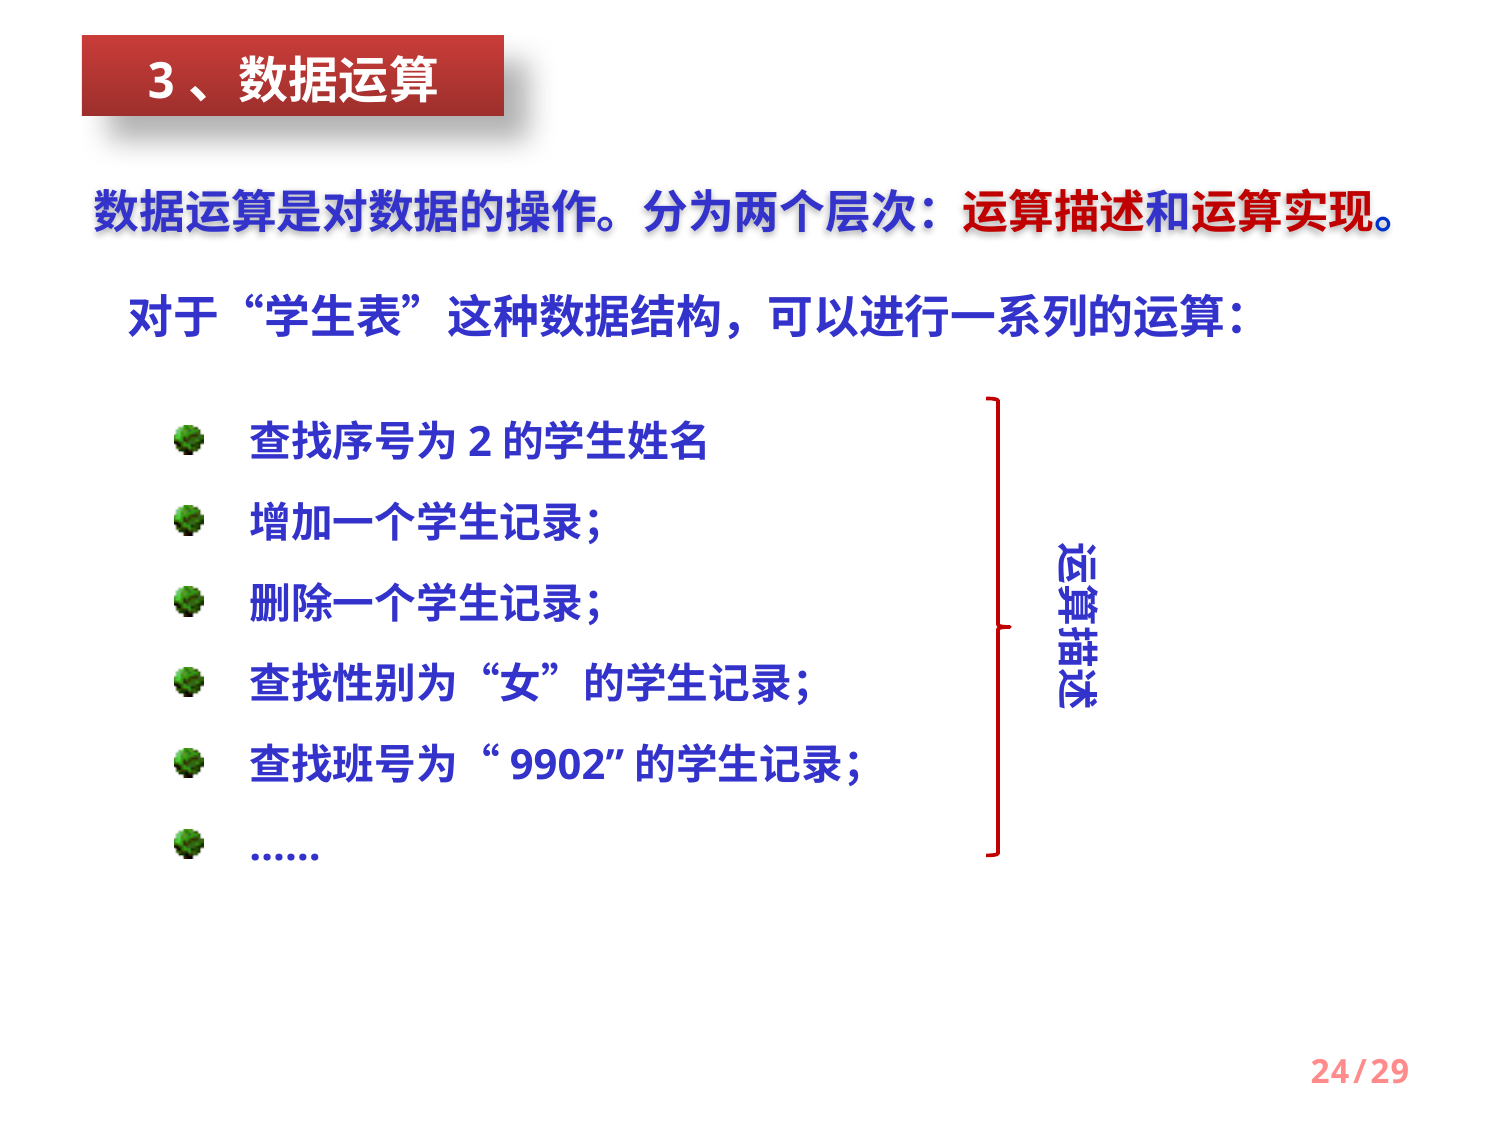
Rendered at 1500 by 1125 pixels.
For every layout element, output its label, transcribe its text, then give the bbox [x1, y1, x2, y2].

text_box 3、数据运算 [81, 34, 505, 117]
text_box 数据运算是对数据的操作。分为两个层次：运算描述和运算实现。 [46, 158, 1454, 245]
slide_number 24/29 [1074, 1042, 1425, 1103]
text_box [70, 269, 1372, 899]
